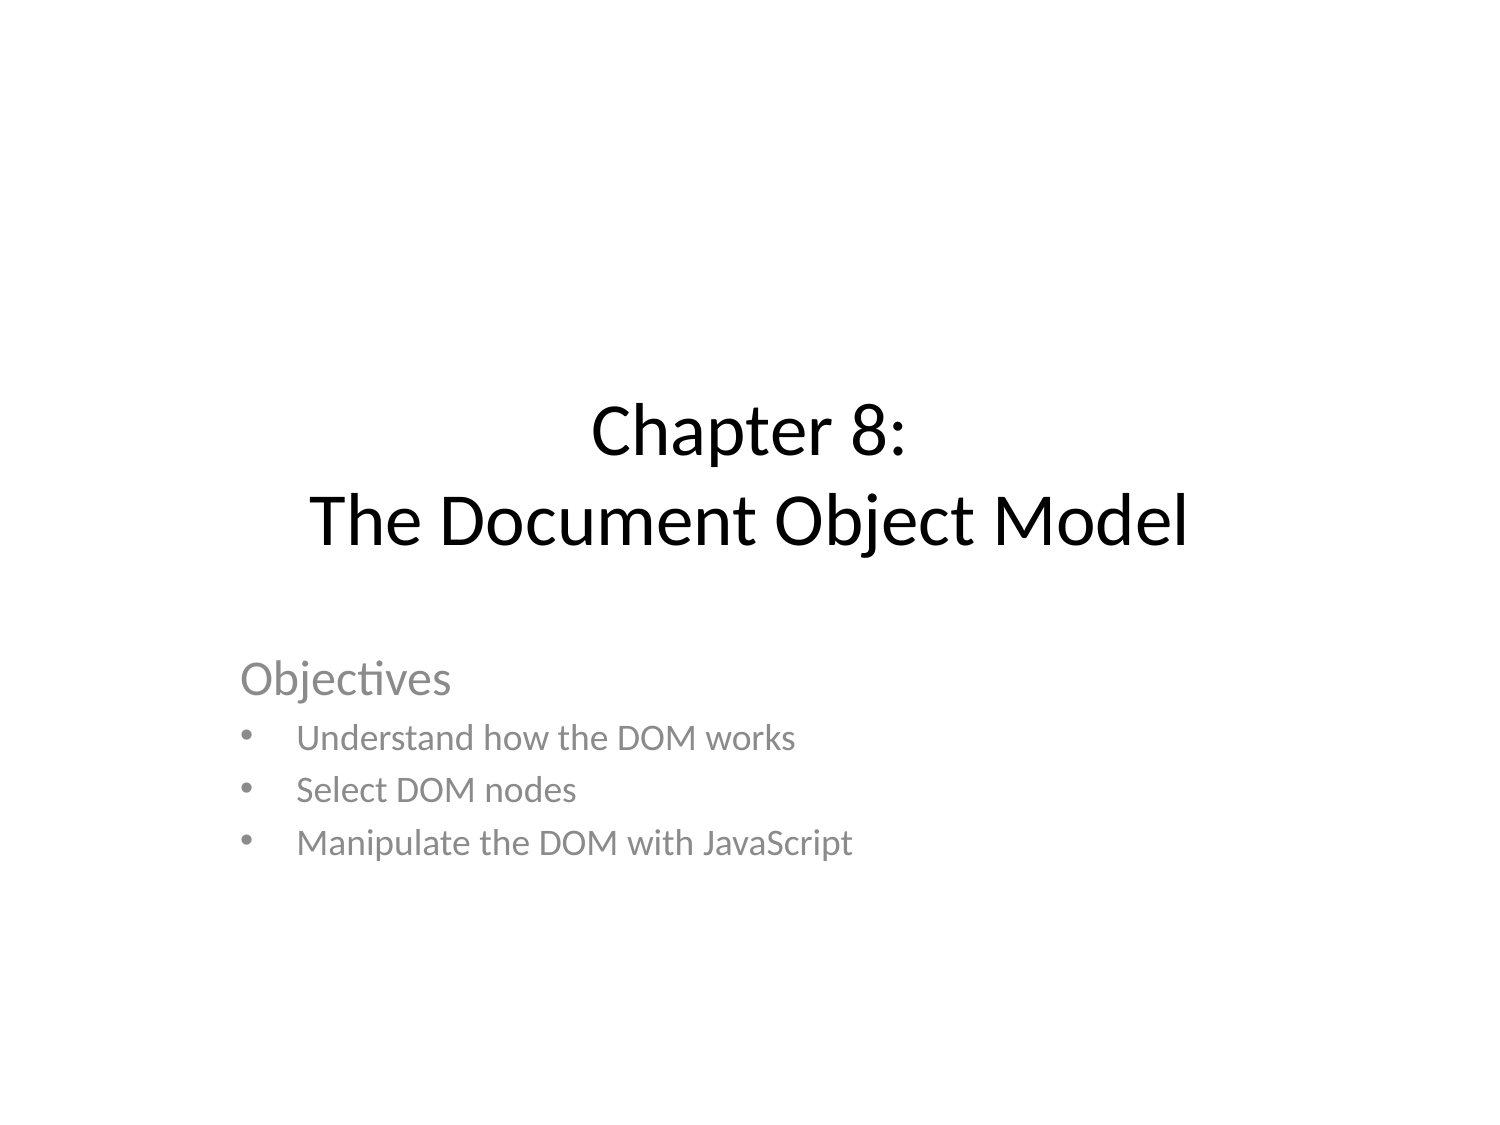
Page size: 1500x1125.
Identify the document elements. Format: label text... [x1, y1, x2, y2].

subtitle Objectives Understand how the DOM works Select DOM nodes Manipulate the DOM with JavaScript [225, 637, 1275, 925]
title Chapter 8: The Document Object Model [112, 349, 1388, 591]
